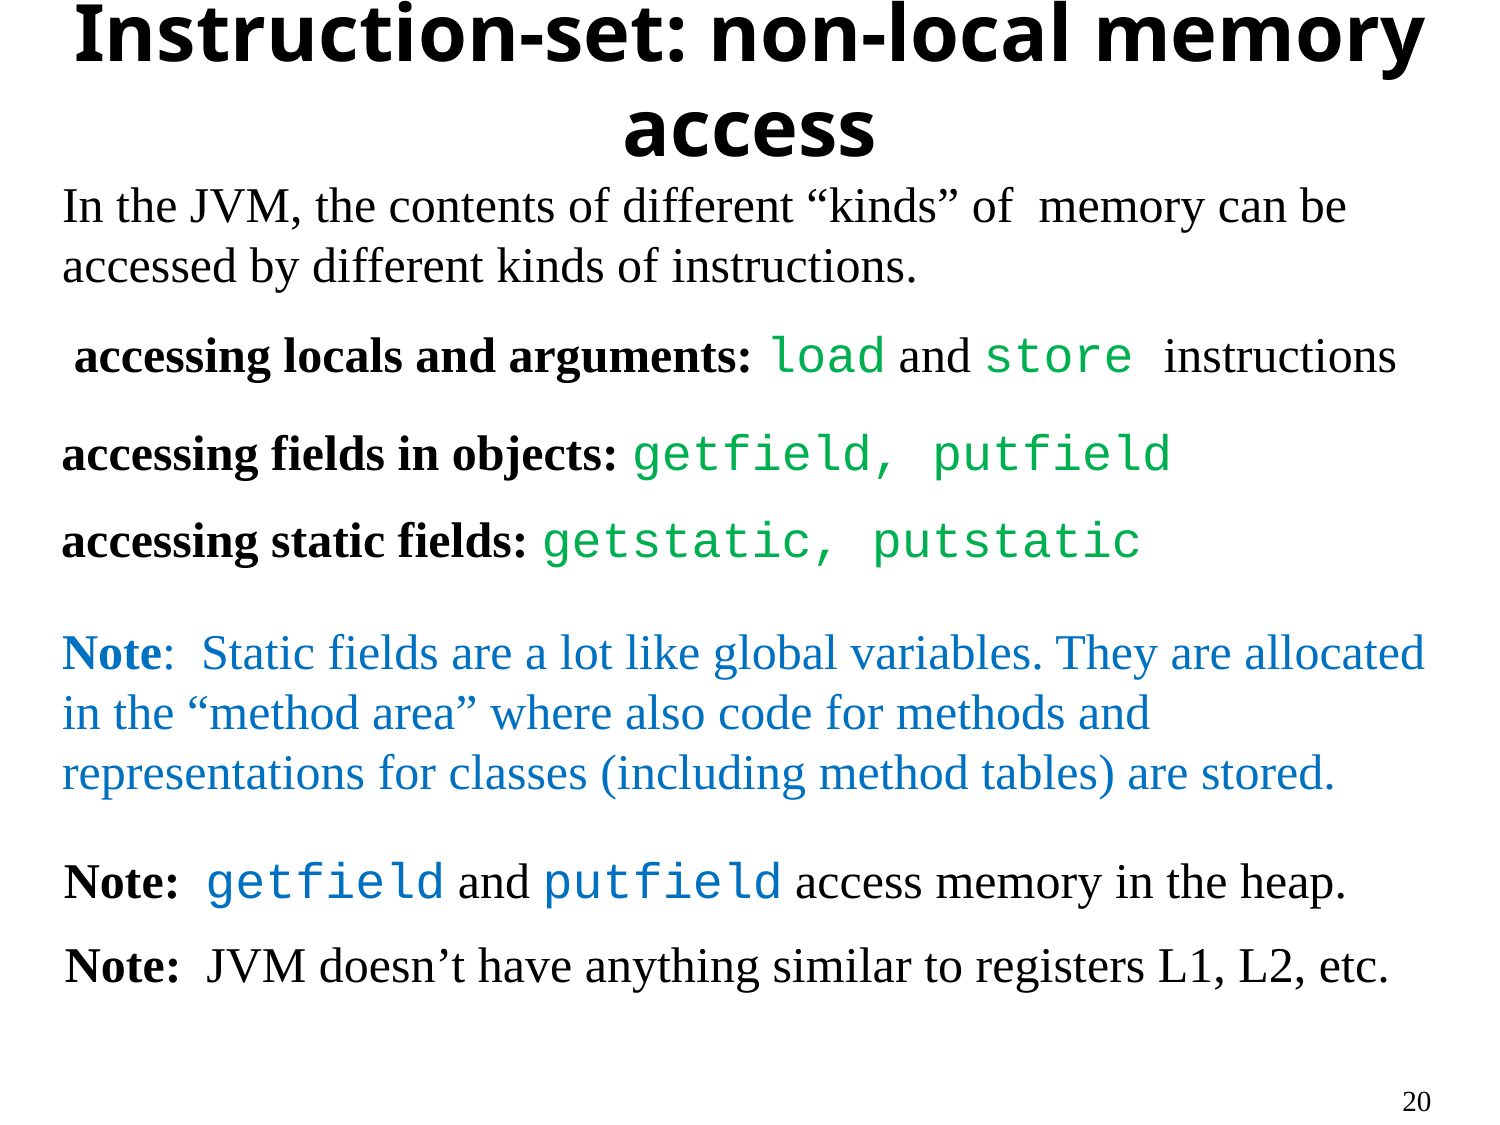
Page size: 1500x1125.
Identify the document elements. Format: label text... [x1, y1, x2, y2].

text_box accessing locals and arguments: load and store instructions [58, 315, 1413, 391]
slide_number 20 [1387, 1074, 1500, 1125]
text_box Note: JVM doesn’t have anything similar to registers L1, L2, etc. [50, 924, 1450, 1000]
title Instruction-set: non-local memory access [0, 0, 1500, 138]
text_box Note: Static fields are a lot like global variables. They are allocated in the “method area” where also code for methods and representations for classes (including method tables) are stored. [47, 612, 1463, 808]
text_box Note: getfield and putfield access memory in the heap. [48, 840, 1363, 916]
text_box In the JVM, the contents of different “kinds” of memory can be accessed by different kinds of instructions. [47, 165, 1488, 300]
text_box accessing static fields: getstatic, putstatic [46, 500, 1157, 575]
text_box accessing fields in objects: getfield, putfield [46, 412, 1187, 488]
